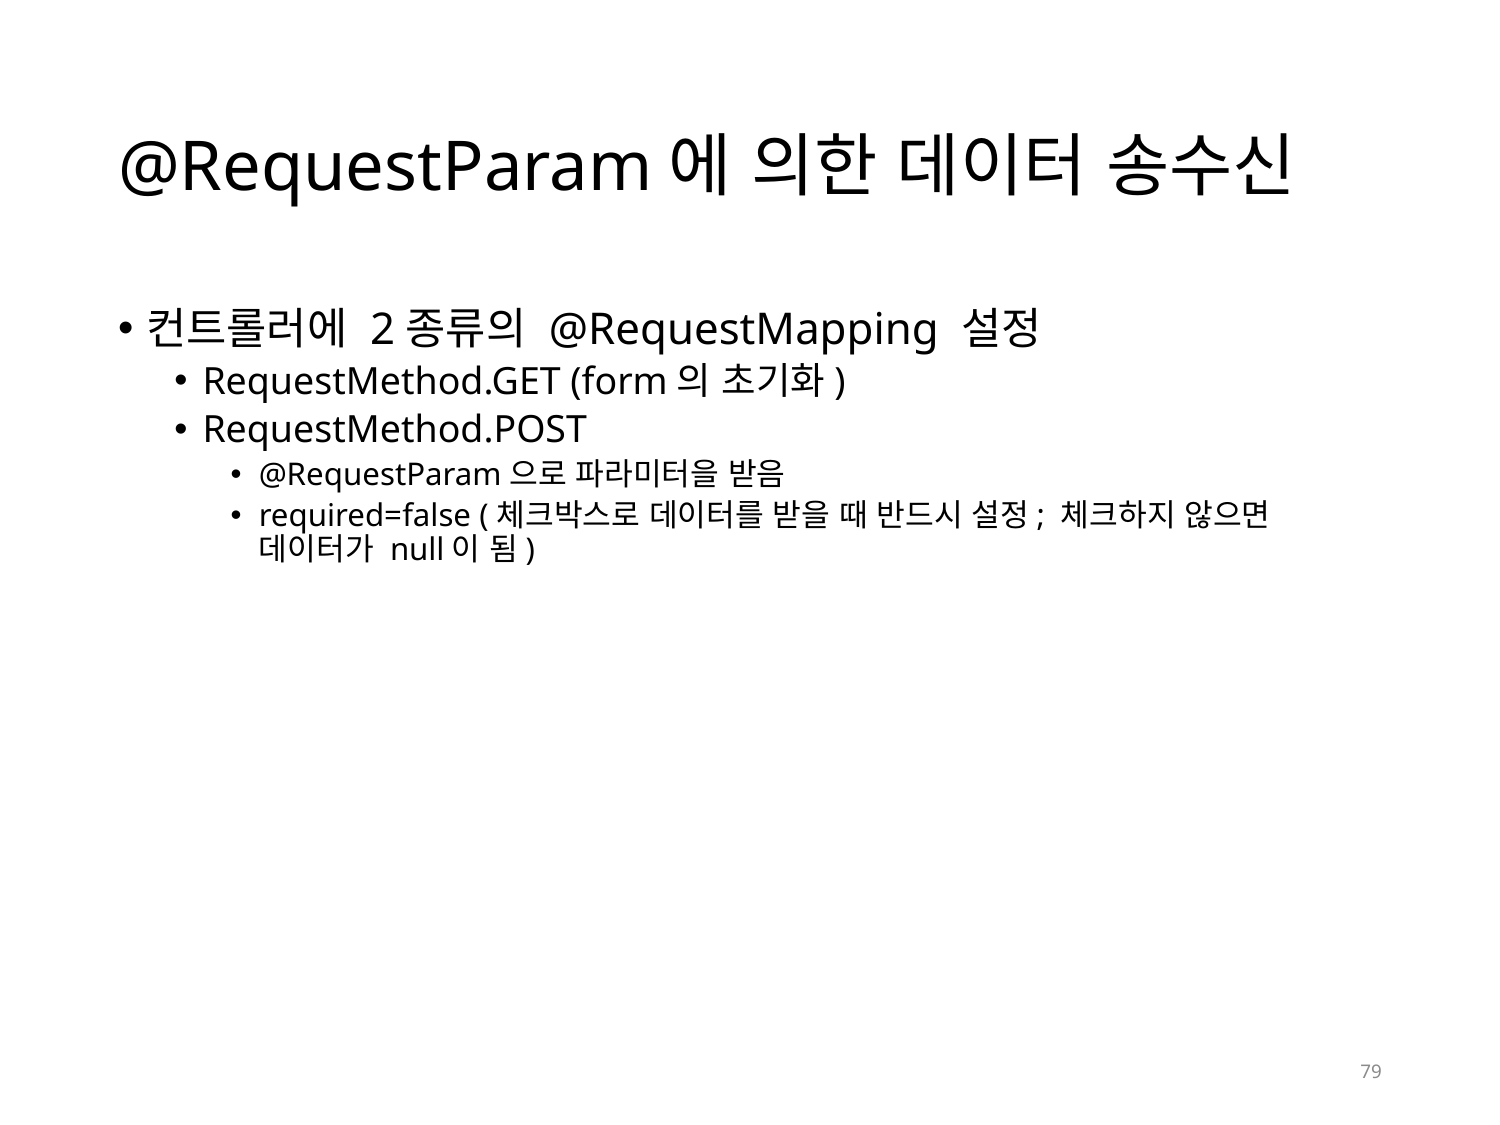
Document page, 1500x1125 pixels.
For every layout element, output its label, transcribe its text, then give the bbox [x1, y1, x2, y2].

title @RequestParam에 의한 데이터 송수신 [103, 59, 1397, 278]
slide_number 79 [1059, 1042, 1397, 1103]
list 컨트롤러에 2종류의 @RequestMapping 설정 RequestMethod.GET (form의 초기화) RequestMethod.POST @RequestParam으로 파라미터을 받음 required=false (체크박스로 데이터를 받을 때 반드시 설정; 체크하지 않으면 데이터가 null이 됨) [103, 299, 1397, 1014]
